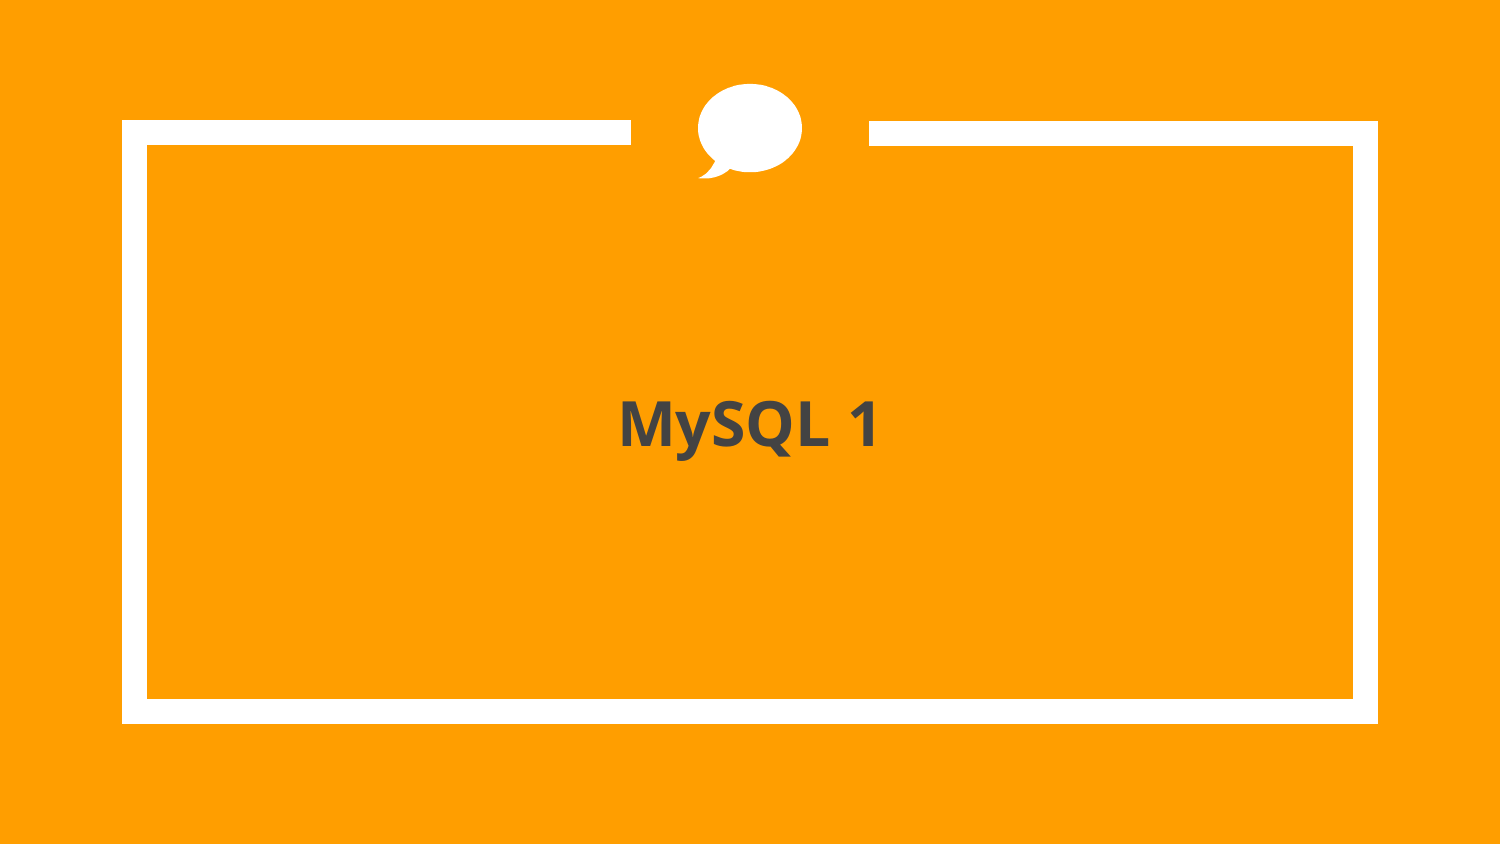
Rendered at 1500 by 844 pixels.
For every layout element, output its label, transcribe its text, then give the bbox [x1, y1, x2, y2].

text_box [698, 83, 802, 179]
title MySQL 1 [376, 326, 1124, 517]
